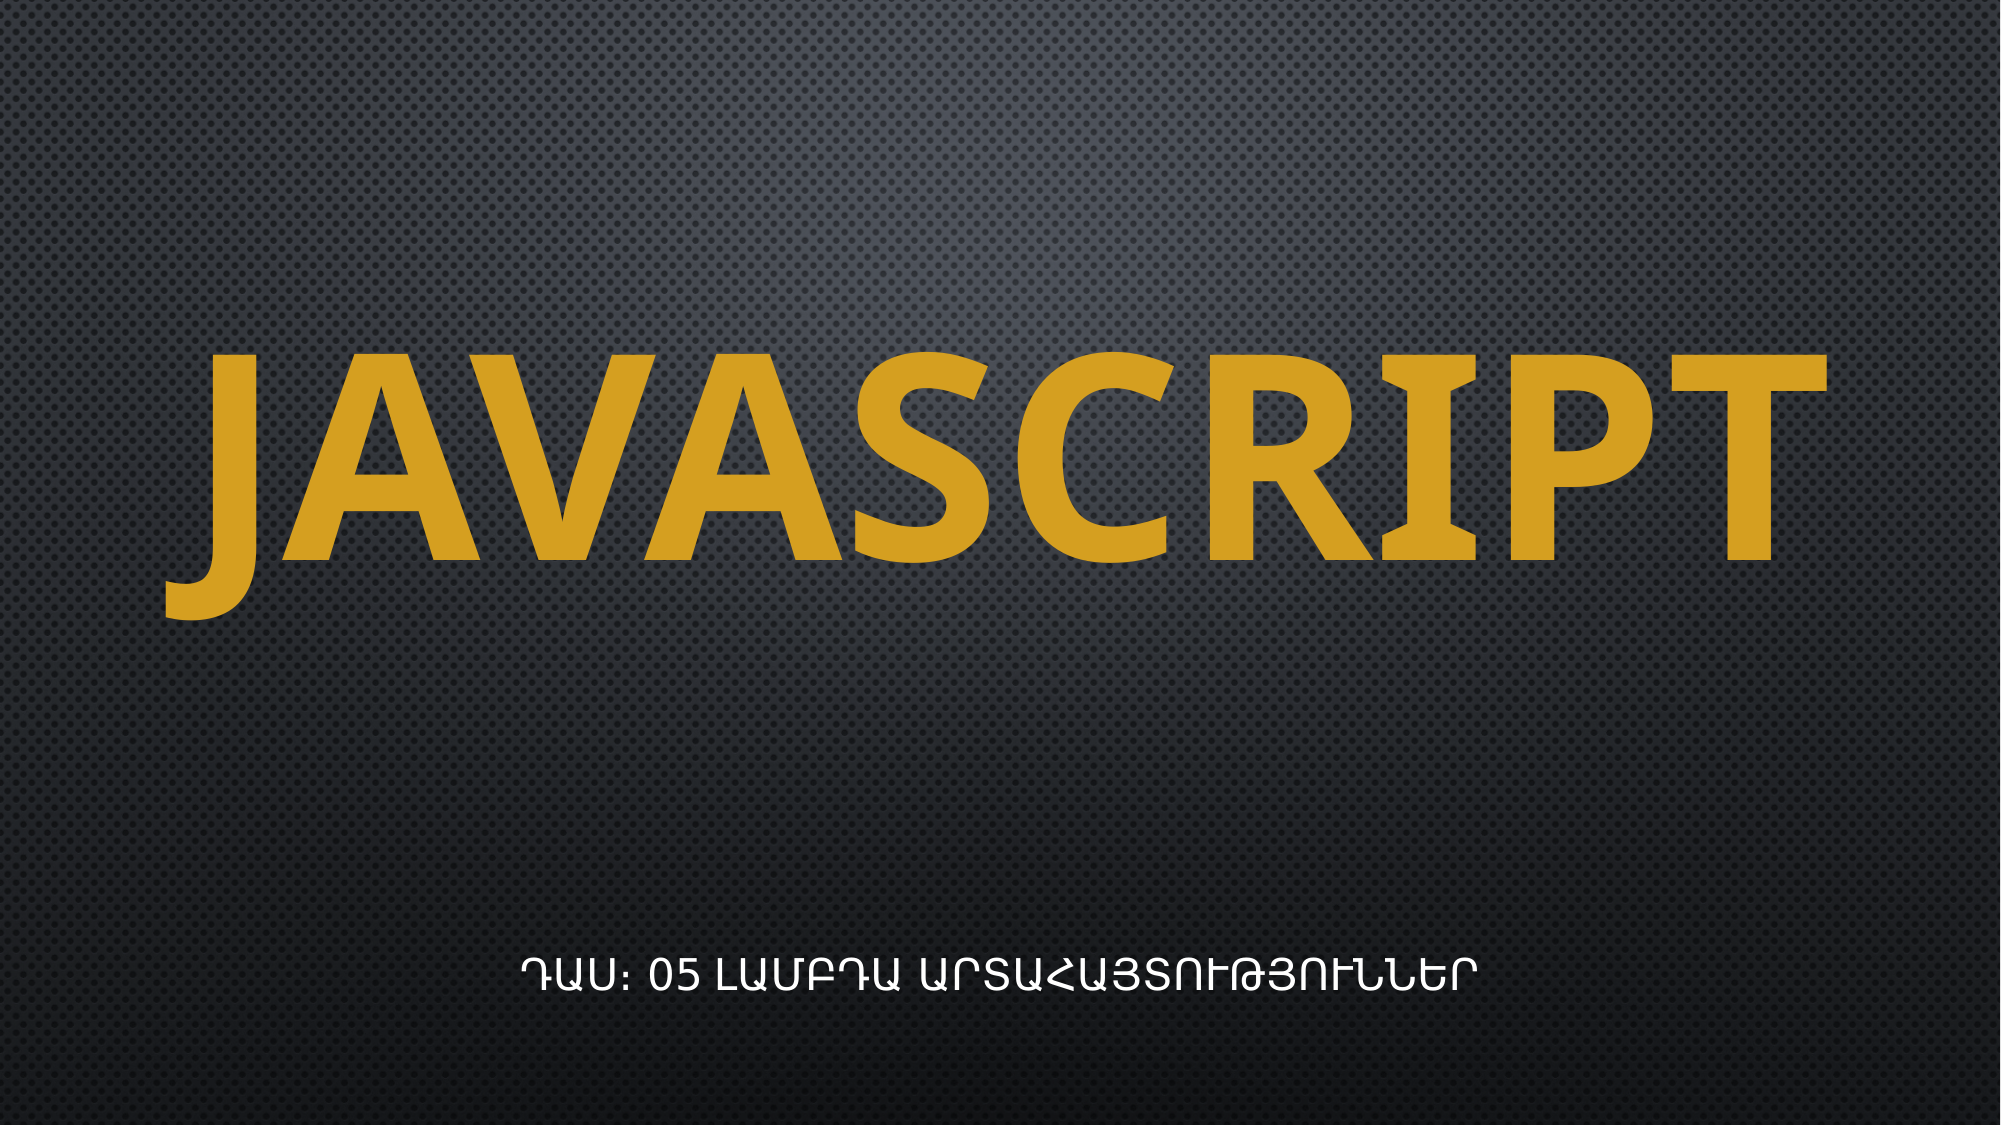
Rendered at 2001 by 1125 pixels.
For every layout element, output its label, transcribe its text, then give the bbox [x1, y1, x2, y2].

title JAVASCRIPT [92, 99, 1929, 625]
subtitle Դաս։ 05 Լամբդա արտահայտություններ [288, 792, 1712, 1025]
